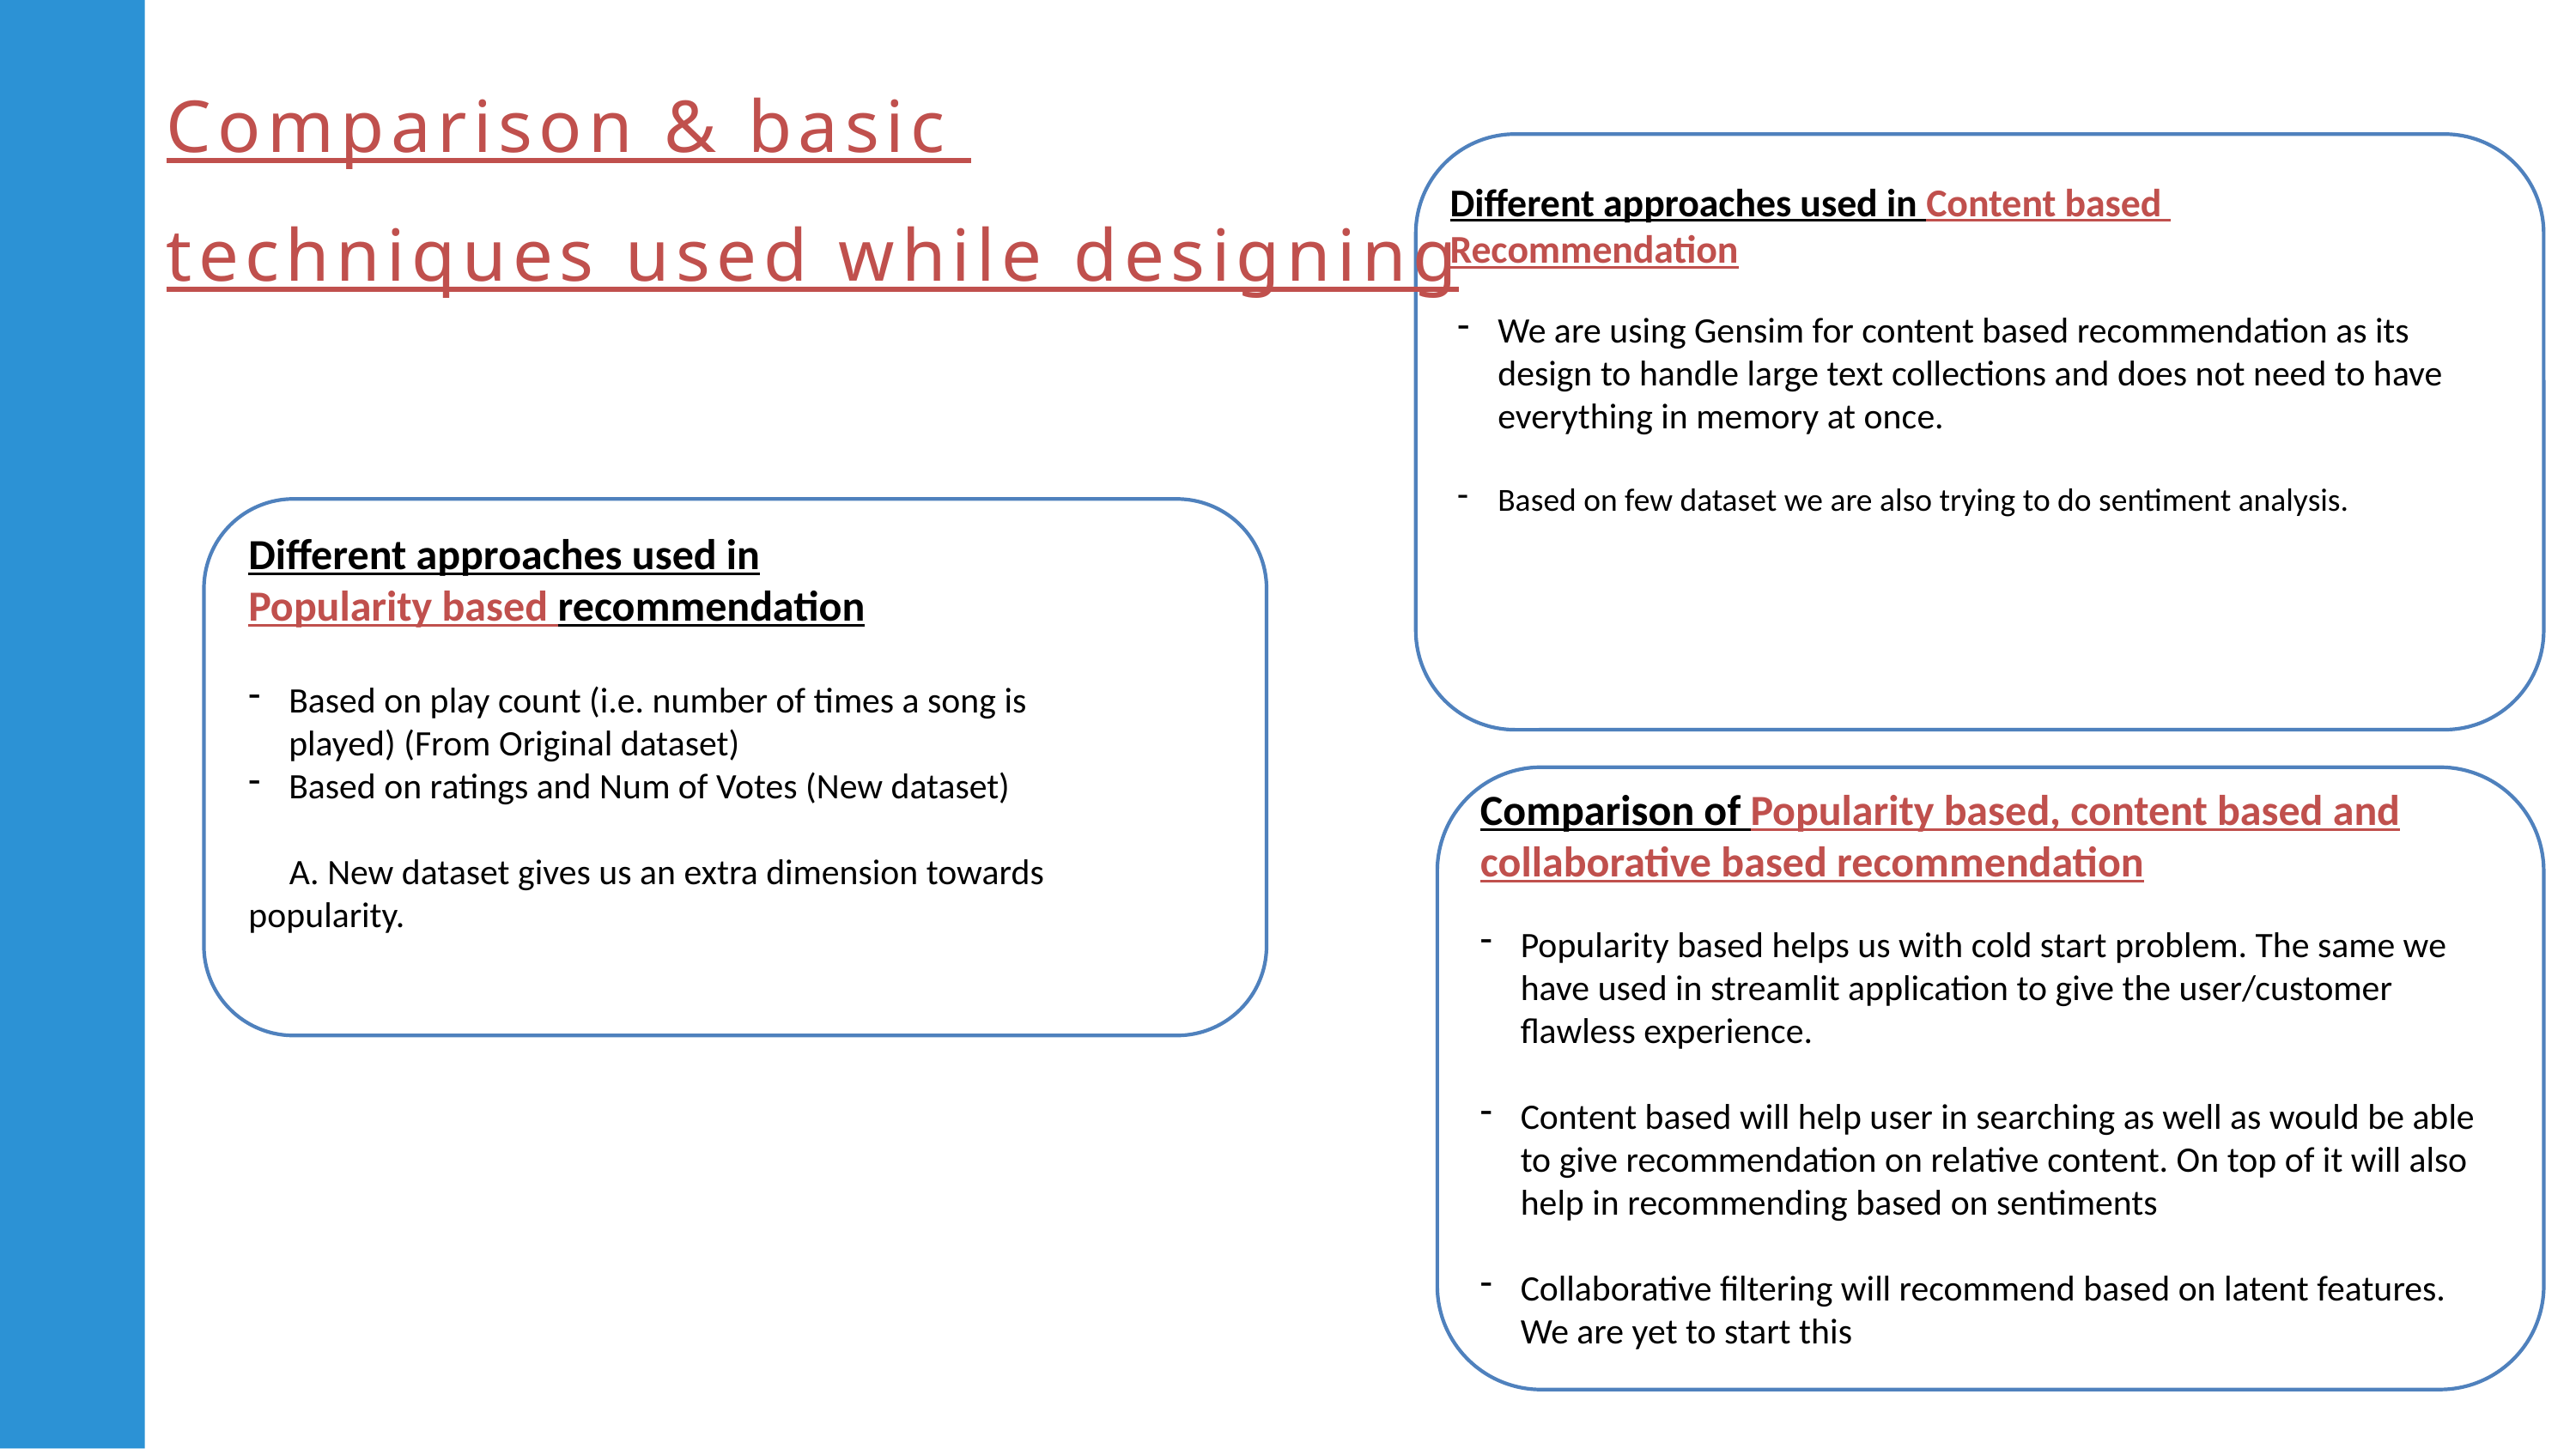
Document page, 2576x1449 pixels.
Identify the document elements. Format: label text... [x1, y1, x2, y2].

text_box We are using Gensim for content based recommendation as its design to handle large text collections and does not need to have everything in memory at once. Based on few dataset we are also trying to do sentiment analysis. [1487, 132, 2524, 170]
text_box Different approaches used in Content based Recommendation [1437, 170, 2576, 278]
text_box Popularity based helps us with cold start problem. The same we have used in streamlit application to give the user/customer flawless experience. Content based will help user in searching as well as would be able to give recommendation on relative content. On top of it will also help in recommending based on sentiments Collaborative filtering will recommend based on latent features. We are yet to start this [1497, 765, 2485, 775]
text_box Popularity based helps us with cold start problem. The same we have used in streamlit application to give the user/customer flawless experience. Content based will help user in searching as well as would be able to give recommendation on relative content. On top of it will also help in recommending based on sentiments Collaborative filtering will recommend based on latent features. We are yet to start this [1435, 795, 2546, 1391]
text_box Different approaches used in Popularity based recommendation [235, 520, 902, 636]
text_box We are using Gensim for content based recommendation as its design to handle large text collections and does not need to have everything in memory at once. Based on few dataset we are also trying to do sentiment analysis. [1413, 278, 2546, 732]
text_box [0, 0, 145, 1449]
text_box Comparison of Popularity based, content based and collaborative based recommendation [1467, 775, 2574, 995]
text_box [202, 497, 1269, 1038]
text_box Comparison & basic techniques used while designing [166, 37, 1487, 296]
text_box Based on play count (i.e. number of times a song is played) (From Original dataset) Based on ratings and Num of Votes (New dataset) A. New dataset gives us an extra dimension towards popularity. [235, 670, 1116, 942]
